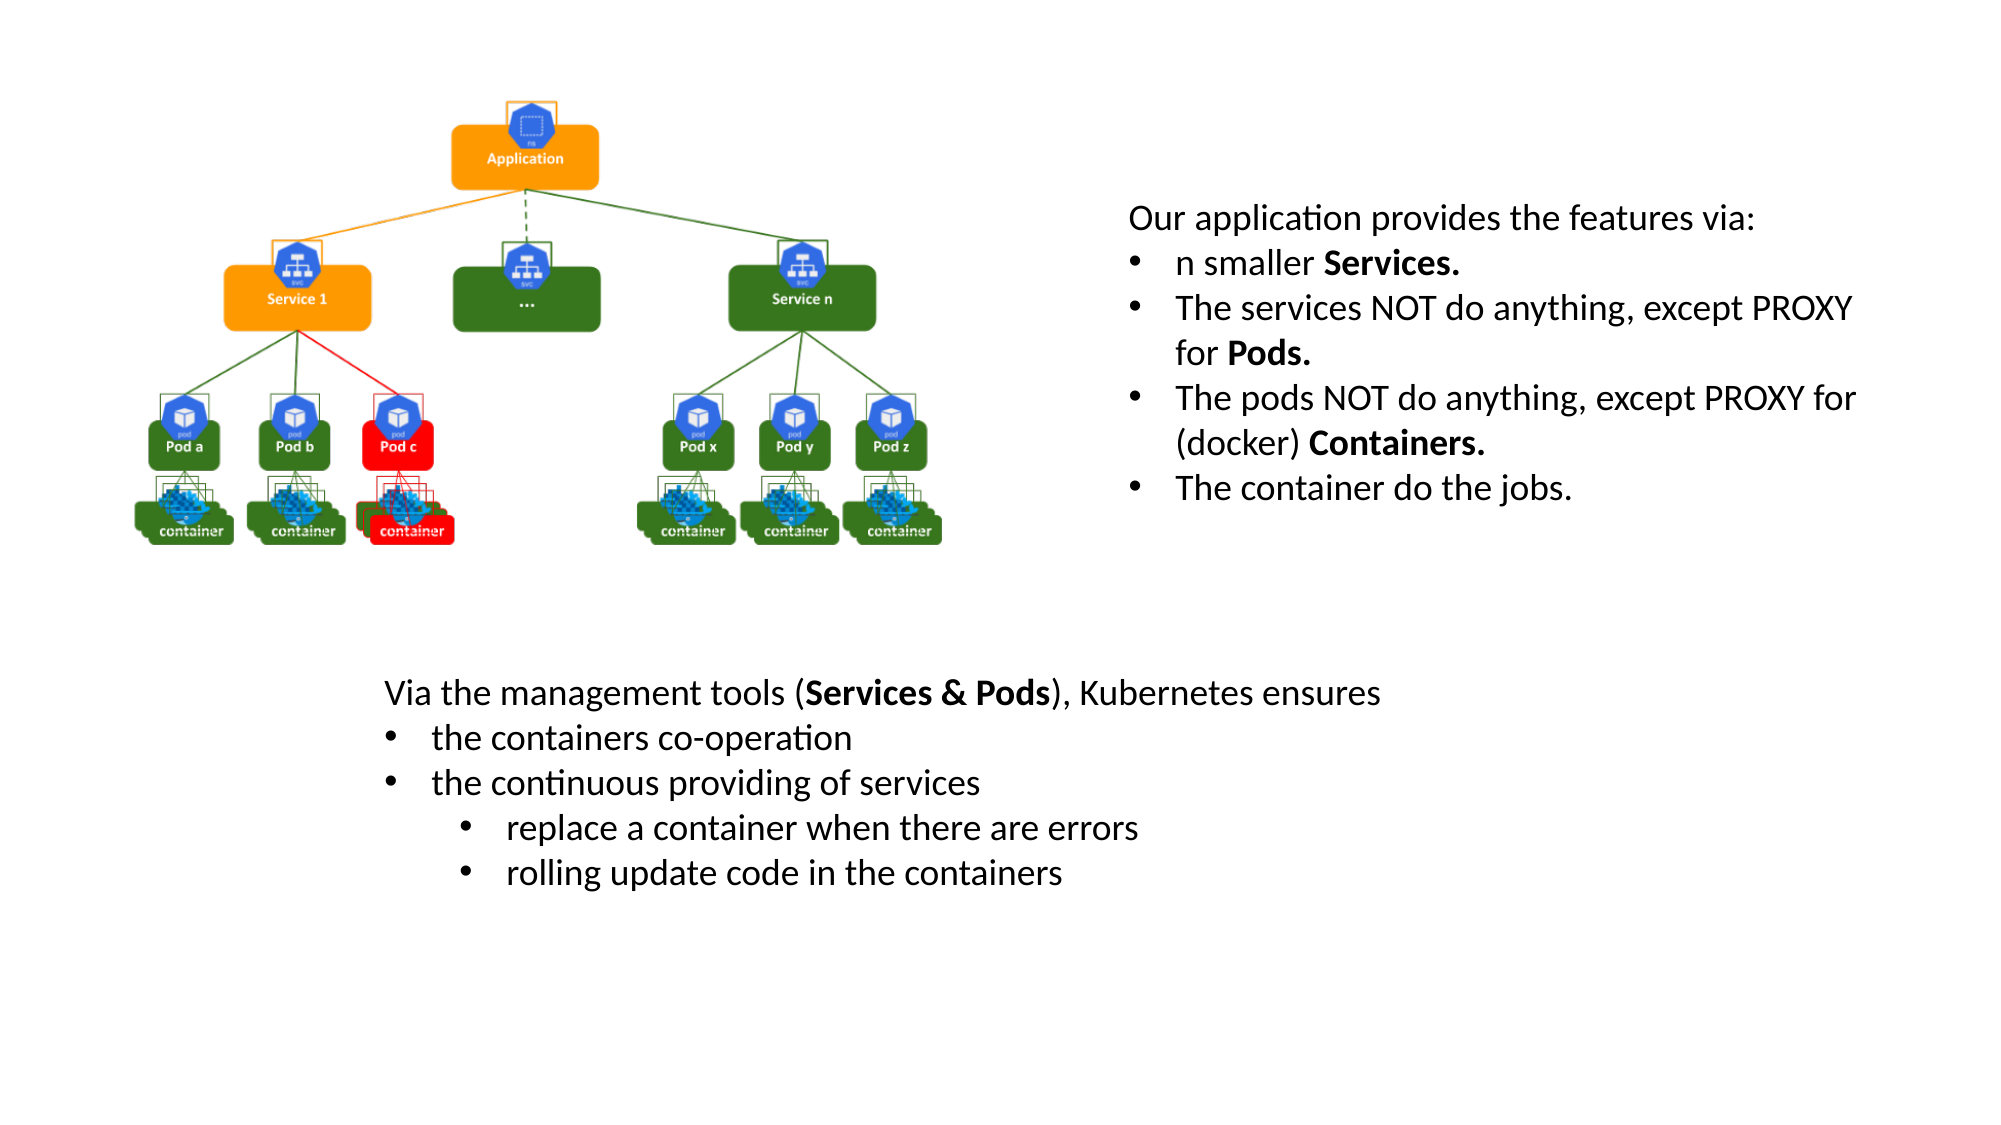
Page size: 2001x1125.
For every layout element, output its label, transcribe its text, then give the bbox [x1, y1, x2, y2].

text_box Via the management tools (Services & Pods), Kubernetes ensures the containers co-operation the continuous providing of services replace a container when there are errors rolling update code in the containers [369, 660, 1497, 901]
text_box Our application provides the features via: n smaller Services. The services NOT do anything, except PROXY for Pods. The pods NOT do anything, except PROXY for (docker) Containers. The container do the jobs. [1113, 185, 1873, 516]
picture [126, 92, 947, 550]
